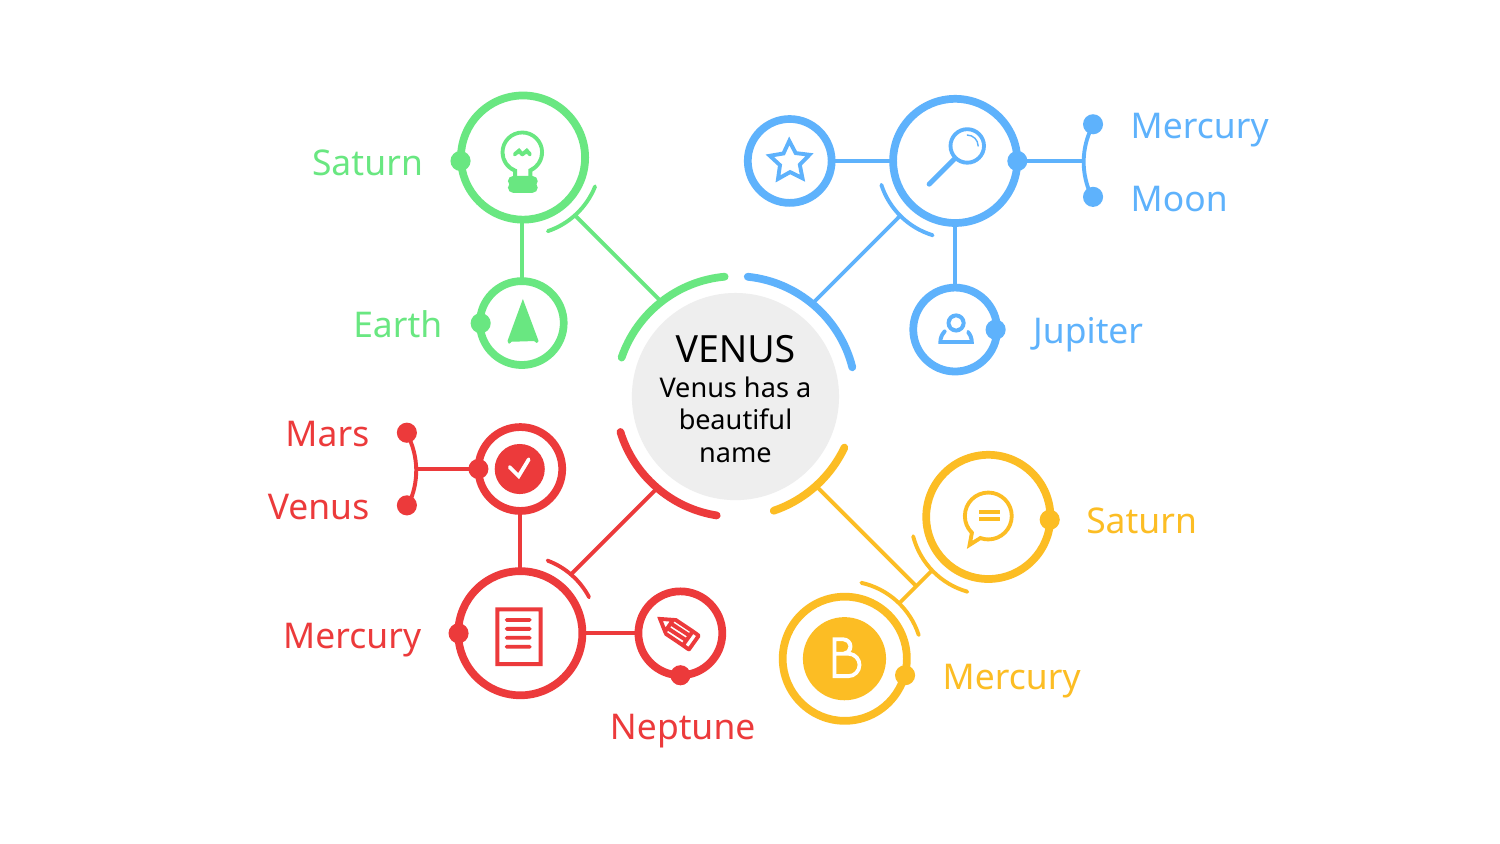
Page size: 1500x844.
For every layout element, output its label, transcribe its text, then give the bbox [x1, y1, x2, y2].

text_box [255, 91, 729, 370]
text_box VENUS Venus has a beautiful name [631, 292, 840, 442]
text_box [778, 443, 1255, 725]
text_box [201, 405, 775, 753]
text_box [743, 94, 1299, 376]
